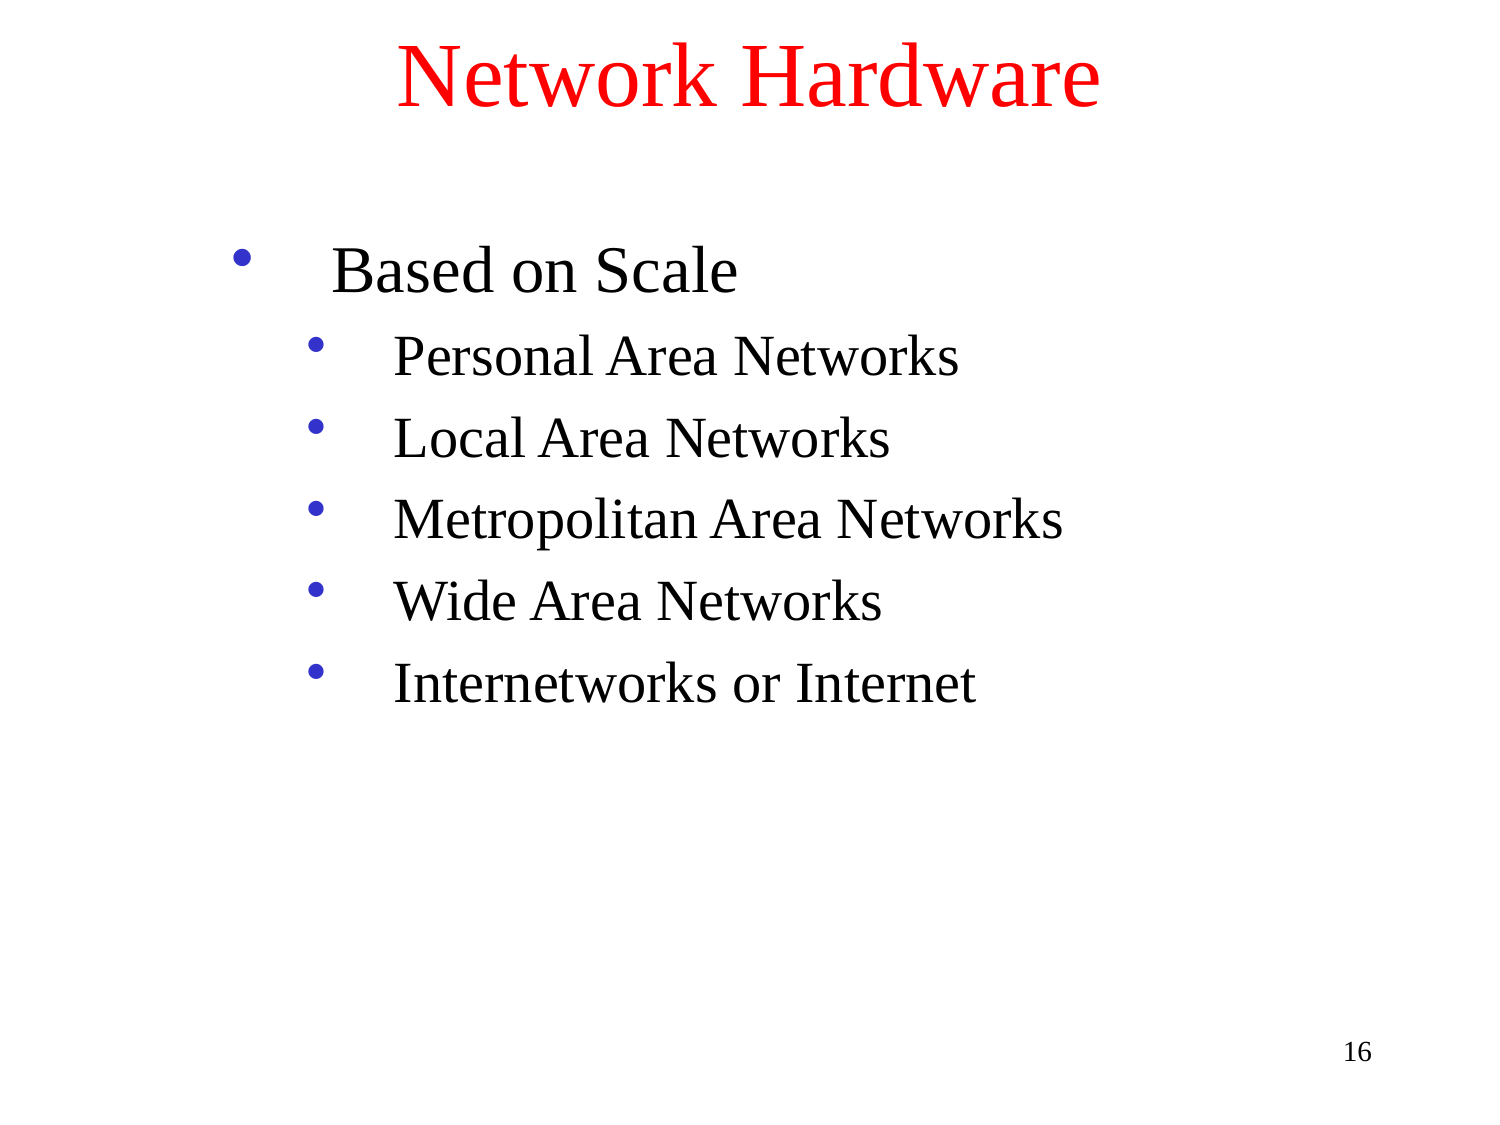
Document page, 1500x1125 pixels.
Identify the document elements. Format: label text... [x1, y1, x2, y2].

list Based on Scale Personal Area Networks Local Area Networks Metropolitan Area Networks Wide Area Networks Internetworks or Internet [215, 217, 1275, 821]
slide_number 16 [1074, 1024, 1388, 1101]
title Network Hardware [0, 0, 1500, 141]
